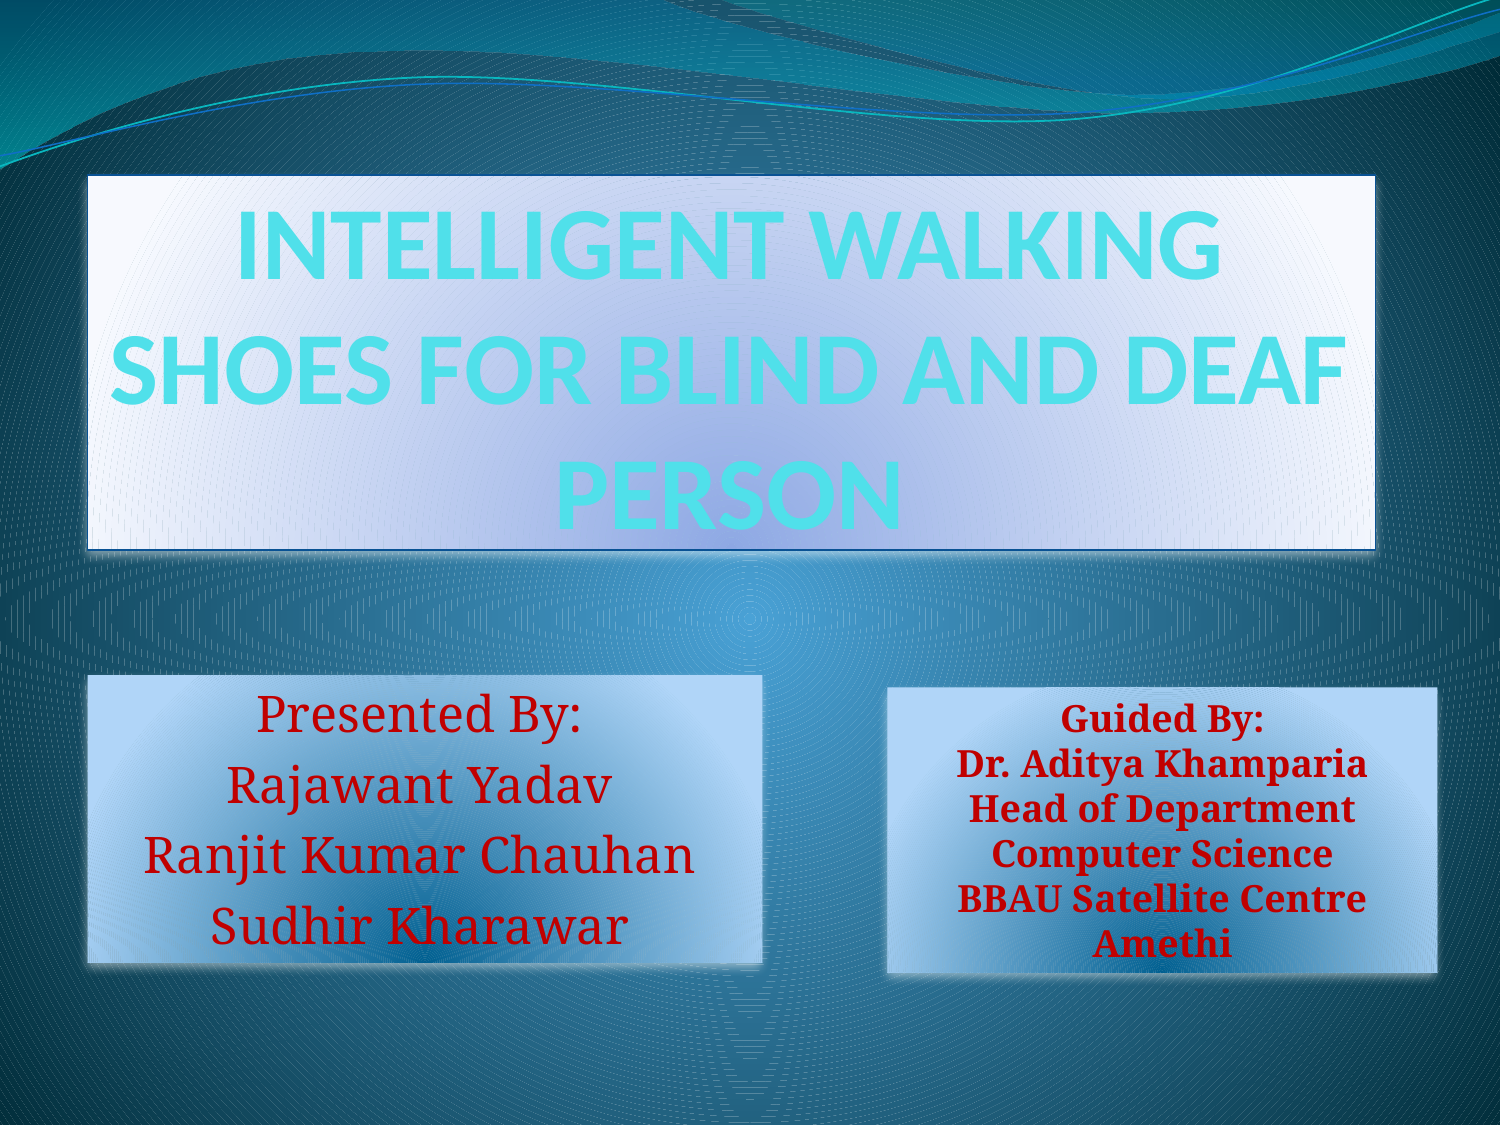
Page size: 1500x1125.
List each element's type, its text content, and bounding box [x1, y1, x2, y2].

title INTELLIGENT WALKING SHOES FOR BLIND AND DEAF PERSON [87, 174, 1376, 551]
text_box Guided By: Dr. Aditya Khamparia Head of Department Computer Science BBAU Satellite Centre Amethi [887, 687, 1438, 973]
subtitle Presented By: Rajawant Yadav Ranjit Kumar Chauhan Sudhir Kharawar [87, 675, 763, 963]
